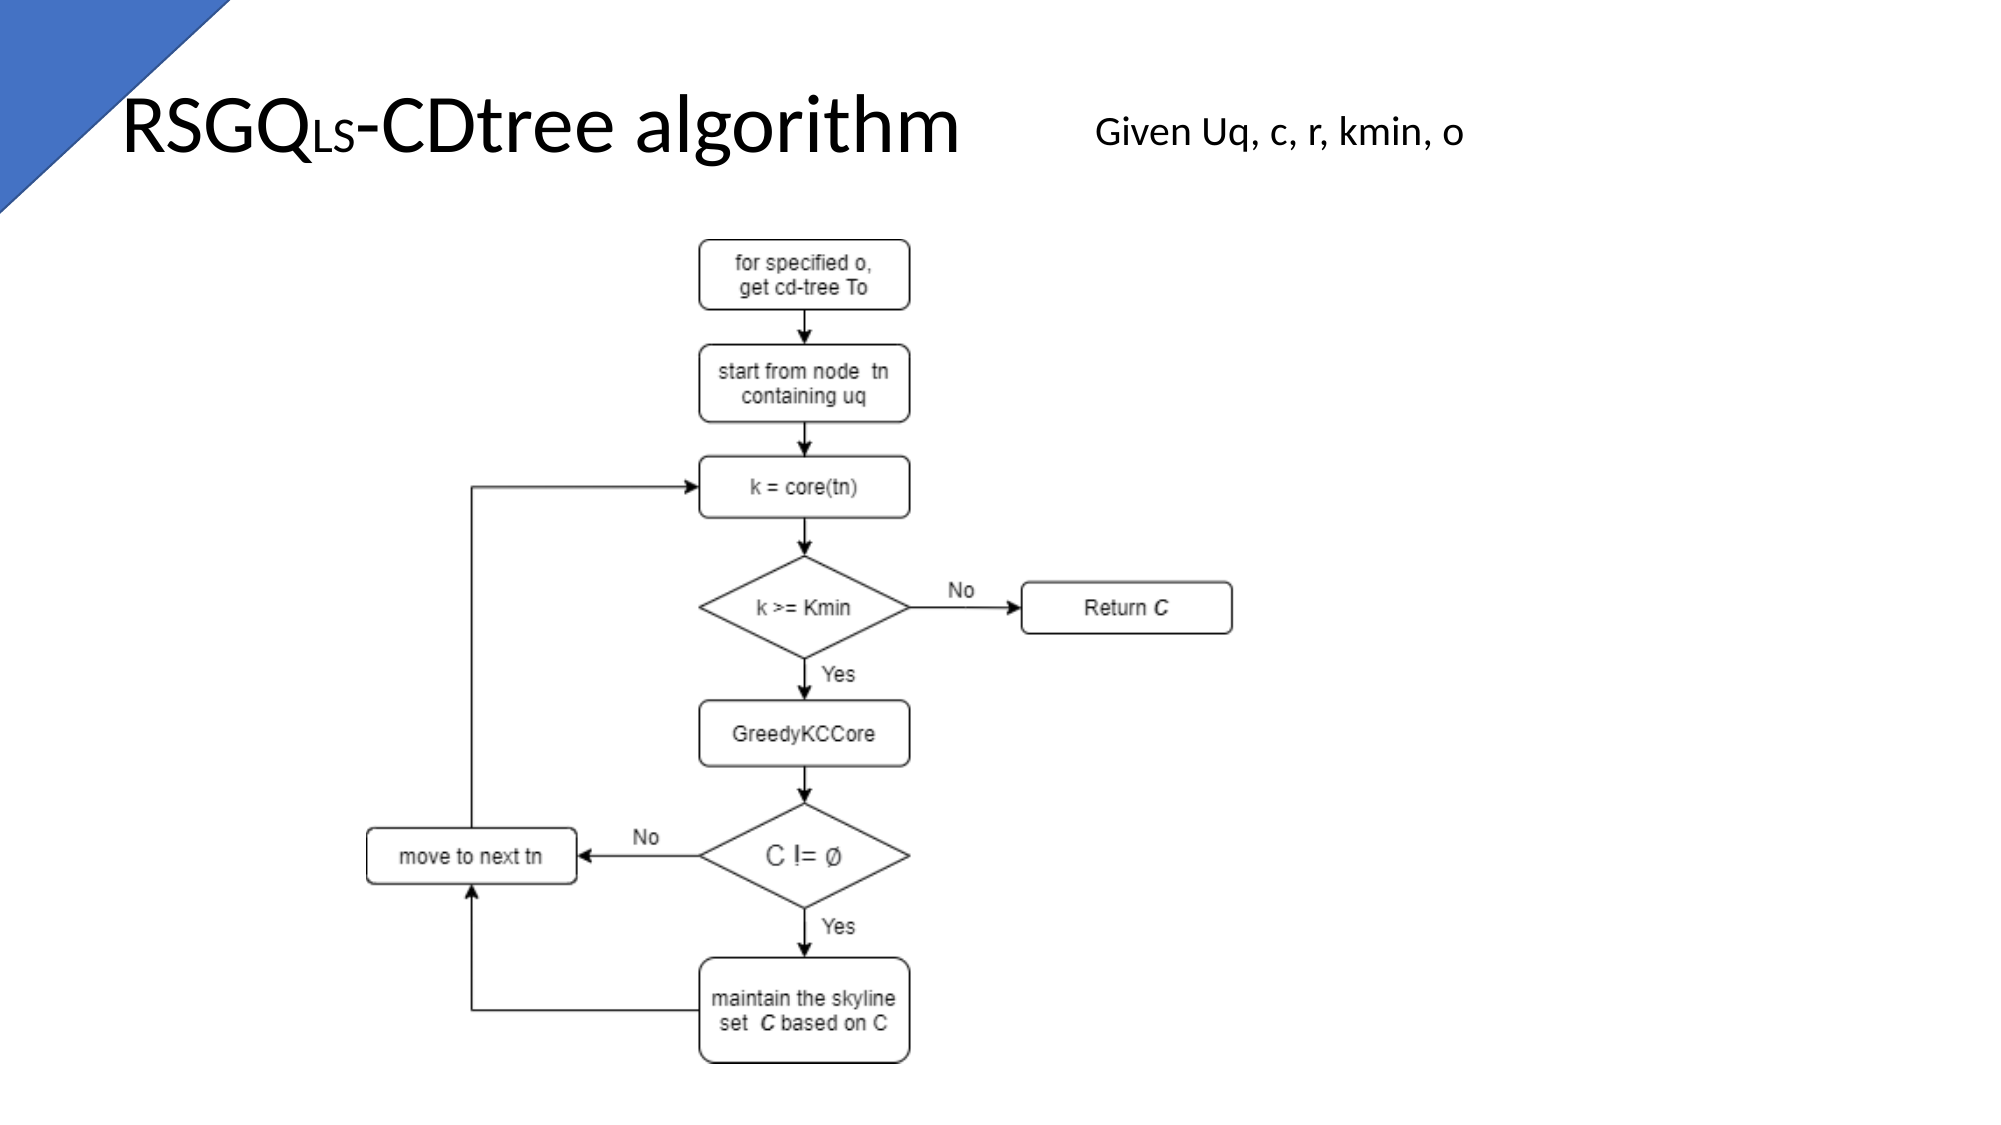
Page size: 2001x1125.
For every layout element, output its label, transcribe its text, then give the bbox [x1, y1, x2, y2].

text_box RSGQLS-CDtree algorithm [106, 61, 1073, 176]
text_box Given Uq, c, r, kmin, o [1080, 96, 2000, 162]
text_box [0, 0, 231, 214]
picture [366, 239, 1235, 1064]
